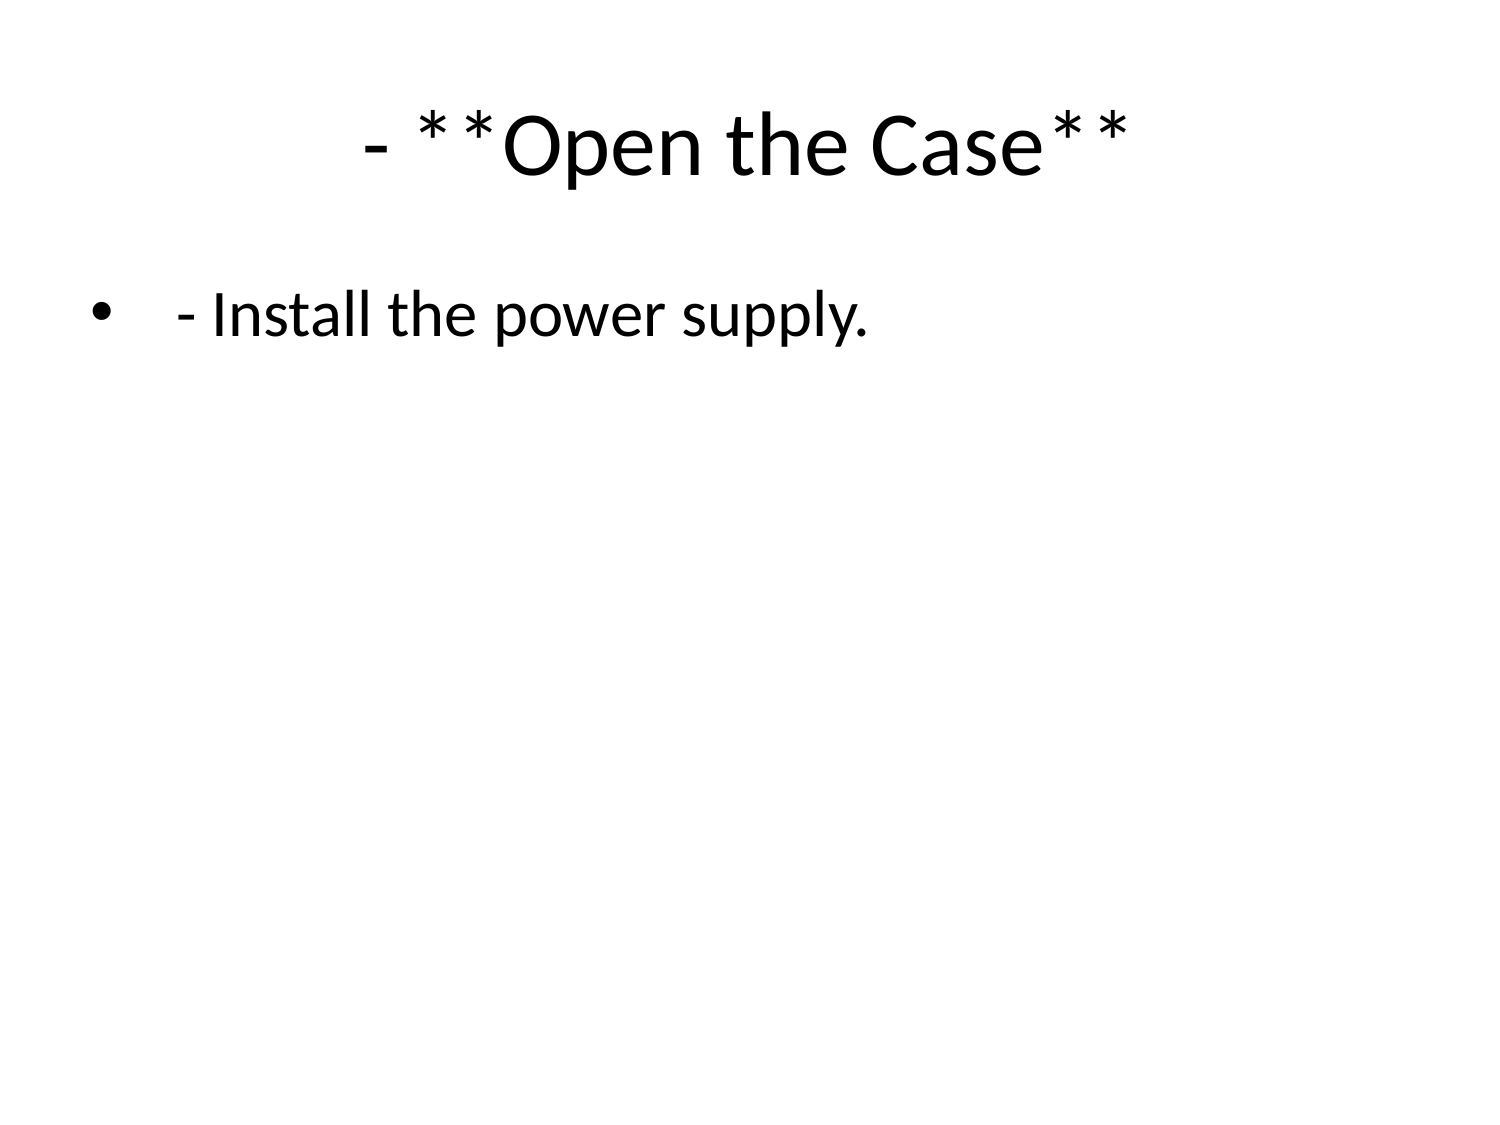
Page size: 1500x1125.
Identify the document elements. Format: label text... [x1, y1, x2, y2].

title - **Open the Case** [75, 45, 1425, 233]
list - Install the power supply. [75, 262, 1425, 1005]
